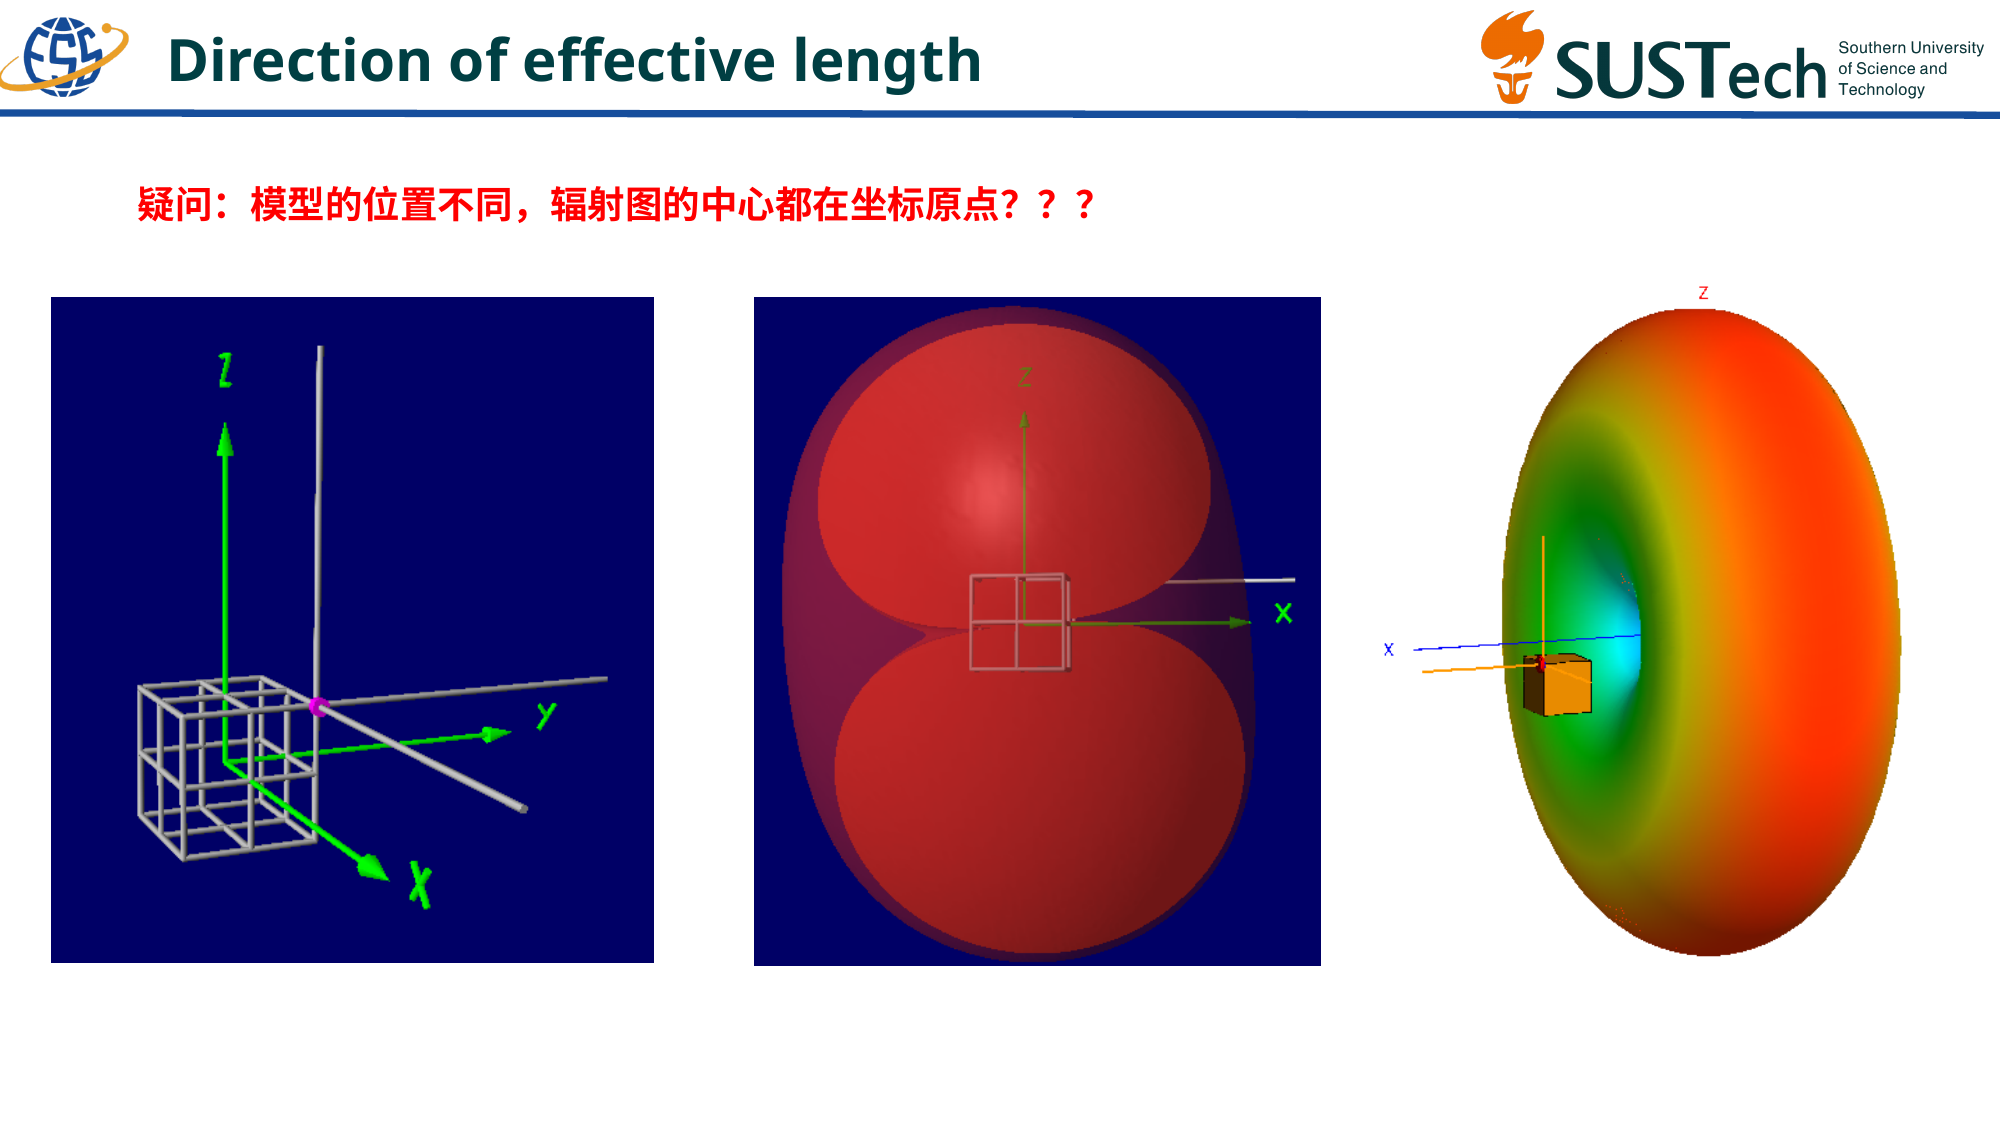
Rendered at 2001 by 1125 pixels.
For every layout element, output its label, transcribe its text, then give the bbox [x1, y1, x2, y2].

picture [754, 297, 1321, 966]
text_box 疑问：模型的位置不同，辐射图的中心都在坐标原点？？？ [123, 173, 1767, 234]
picture [1481, 10, 1984, 104]
picture [51, 297, 655, 963]
picture [1371, 283, 1924, 972]
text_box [0, 112, 2000, 116]
text_box Direction of effective length [151, 15, 1062, 100]
picture [0, 12, 138, 104]
